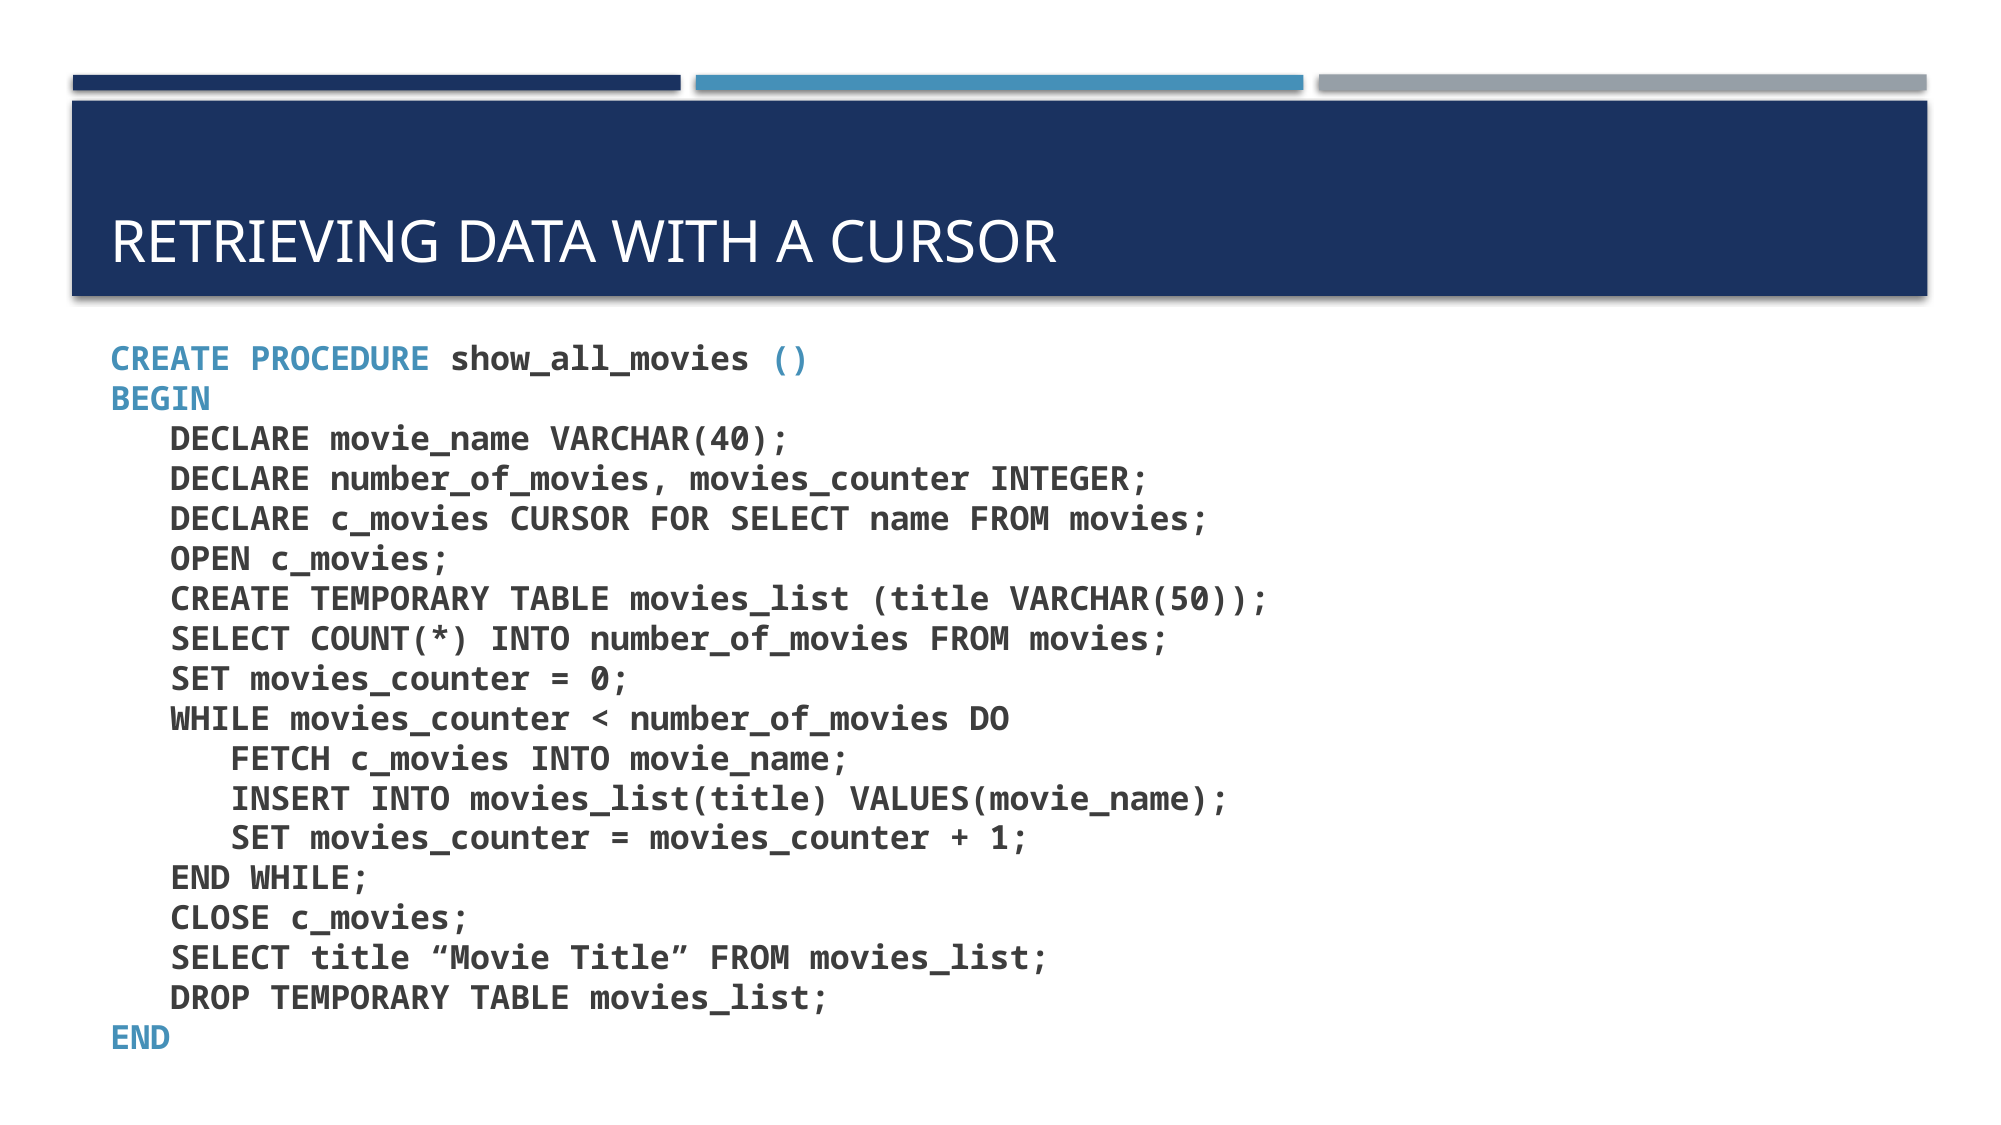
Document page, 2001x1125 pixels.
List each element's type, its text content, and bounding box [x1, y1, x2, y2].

list CREATE PROCEDURE show_all_movies () BEGIN DECLARE movie_name VARCHAR(40); DECLARE number_of_movies, movies_counter INTEGER; DECLARE c_movies CURSOR FOR SELECT name FROM movies; OPEN c_movies; CREATE TEMPORARY TABLE movies_list (title VARCHAR(50)); SELECT COUNT(*) INTO number_of_movies FROM movies; SET movies_counter = 0; WHILE movies_counter < number_of_movies DO FETCH c_movies INTO movie_name; INSERT INTO movies_list(title) VALUES(movie_name); SET movies_counter = movies_counter + 1; END WHILE; CLOSE c_movies; SELECT title “Movie Title” FROM movies_list; DROP TEMPORARY TABLE movies_list; END [95, 326, 1905, 1068]
title Retrieving data with a cursor [95, 115, 1905, 282]
